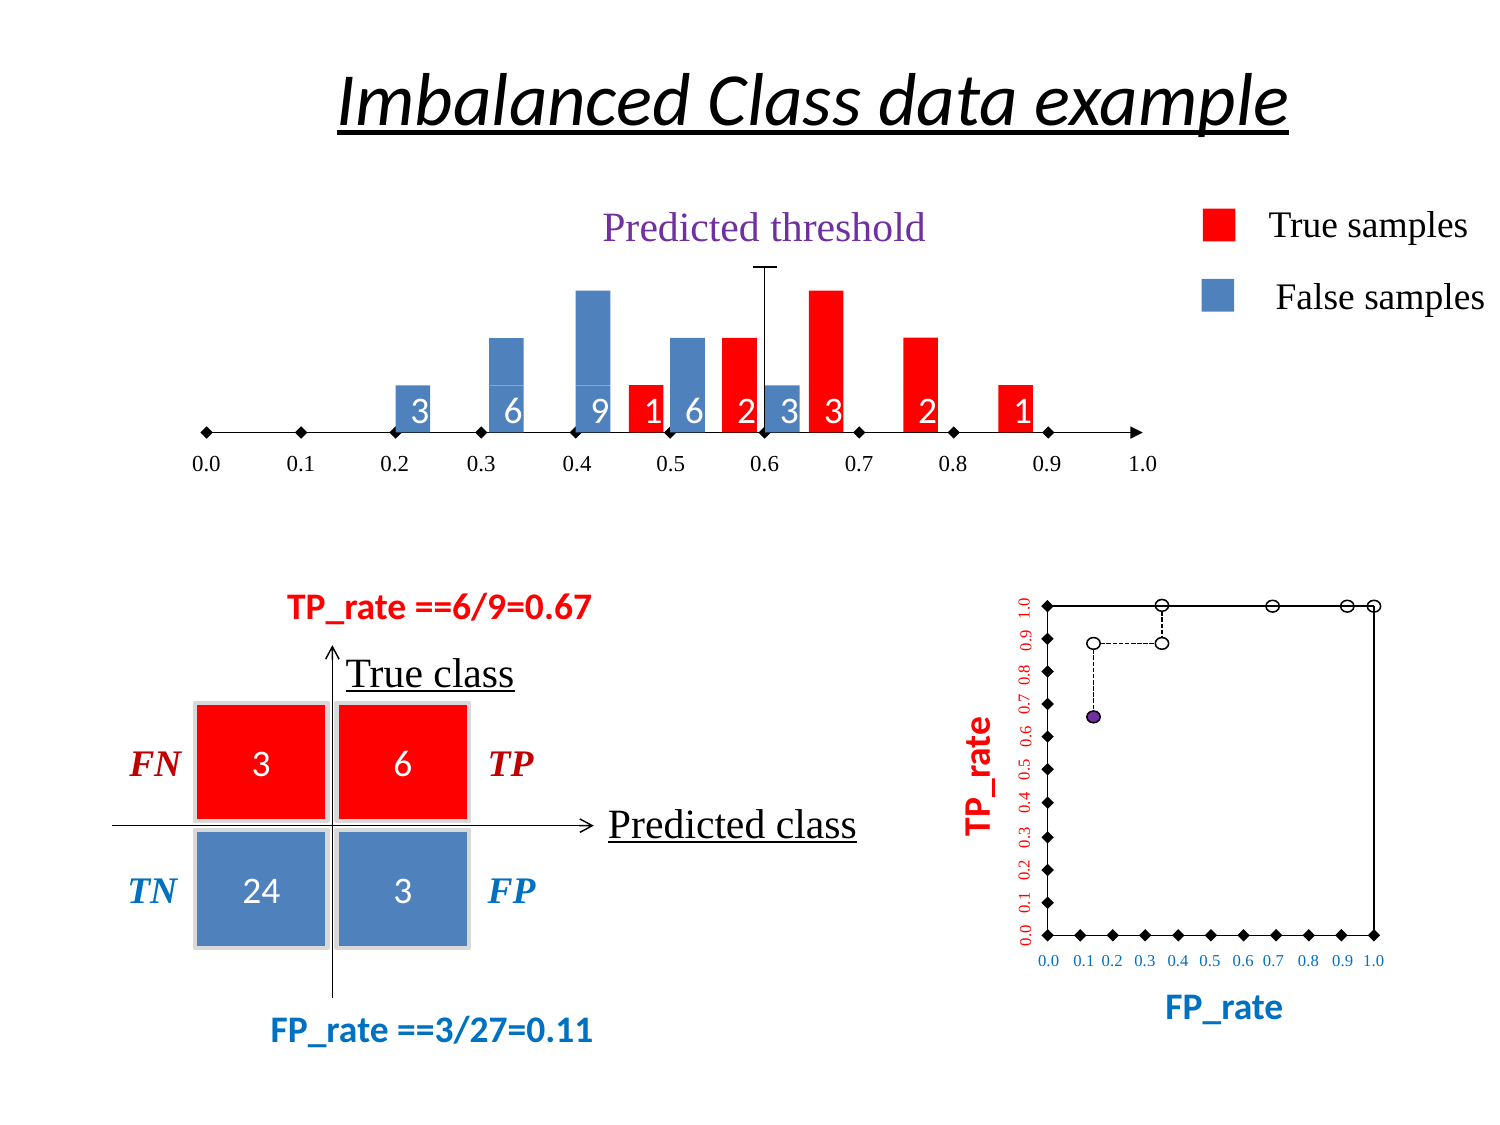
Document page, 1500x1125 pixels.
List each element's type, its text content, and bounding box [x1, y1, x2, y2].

text_box 0.1 [1075, 942, 1086, 978]
text_box 0.6 [735, 441, 794, 484]
text_box [1365, 598, 1383, 613]
text_box 0.5 [641, 441, 701, 484]
text_box 2 [720, 387, 759, 432]
text_box 3 [769, 383, 802, 432]
text_box FP [473, 858, 551, 919]
text_box FN [114, 731, 197, 792]
text_box 0.6 [1007, 711, 1042, 763]
text_box 0.2 [1086, 942, 1119, 978]
text_box True samples [1253, 192, 1484, 252]
text_box 0.7 [1005, 701, 1041, 730]
text_box 3 [193, 701, 329, 823]
text_box 0.5 [1005, 743, 1041, 795]
text_box True class [330, 638, 538, 704]
text_box 3 [807, 387, 846, 432]
text_box 0.3 [452, 441, 511, 484]
text_box 3 [336, 833, 471, 950]
text_box [720, 336, 759, 387]
text_box [668, 336, 707, 387]
text_box 0.7 [1269, 942, 1283, 974]
text_box 9 [574, 387, 612, 432]
text_box 0.3 [1005, 812, 1041, 863]
text_box [1338, 598, 1356, 605]
text_box 0.0 [1023, 942, 1075, 978]
text_box [1153, 636, 1171, 652]
text_box 1 [627, 383, 665, 432]
text_box 0.4 [1005, 795, 1041, 812]
text_box TP [473, 731, 549, 792]
text_box 0.2 [1005, 863, 1041, 896]
text_box 6 [668, 387, 707, 432]
text_box [807, 307, 846, 387]
text_box 0.5 [1184, 942, 1217, 974]
text_box 0.9 [1317, 942, 1369, 978]
text_box 0.8 [1005, 649, 1041, 701]
text_box 0.4 [547, 441, 607, 484]
text_box [574, 289, 612, 387]
text_box [1201, 206, 1238, 243]
text_box 0.4 [1171, 942, 1184, 974]
text_box 6 [487, 387, 526, 432]
text_box [1264, 598, 1282, 605]
text_box 0.9 [1007, 615, 1042, 667]
text_box 0.3 [1119, 942, 1171, 978]
text_box 0.6 [1217, 942, 1269, 974]
text_box 0.8 [923, 441, 983, 484]
text_box Predicted class [593, 789, 880, 855]
text_box [487, 336, 526, 387]
text_box 0.7 [830, 441, 889, 484]
text_box Imbalanced Class data example [321, 42, 1305, 148]
text_box 0.1 [271, 441, 331, 484]
text_box 0.0 [1006, 909, 1042, 961]
text_box 0.9 [1017, 441, 1077, 484]
text_box Predicted threshold [587, 191, 941, 307]
text_box 1.0 [1369, 942, 1400, 978]
text_box 1.0 [1113, 441, 1172, 484]
text_box 0.2 [365, 441, 425, 484]
text_box [1084, 709, 1103, 725]
text_box 2 [901, 387, 940, 432]
text_box 0.8 [1283, 942, 1317, 978]
text_box 1 [996, 383, 1035, 432]
text_box 0.0 [177, 441, 236, 484]
text_box 6 [336, 704, 471, 823]
text_box 24 [193, 833, 329, 950]
text_box False samples [1260, 265, 1500, 325]
text_box 3 [393, 383, 432, 432]
text_box [1200, 277, 1236, 314]
text_box TP_rate [944, 701, 1005, 851]
text_box 0.1 [1005, 896, 1041, 929]
text_box [901, 336, 940, 387]
text_box 1.0 [1005, 582, 1041, 634]
text_box [1153, 597, 1171, 605]
text_box TN [112, 858, 193, 919]
text_box FP_rate [1150, 974, 1299, 1035]
text_box [1084, 635, 1103, 652]
